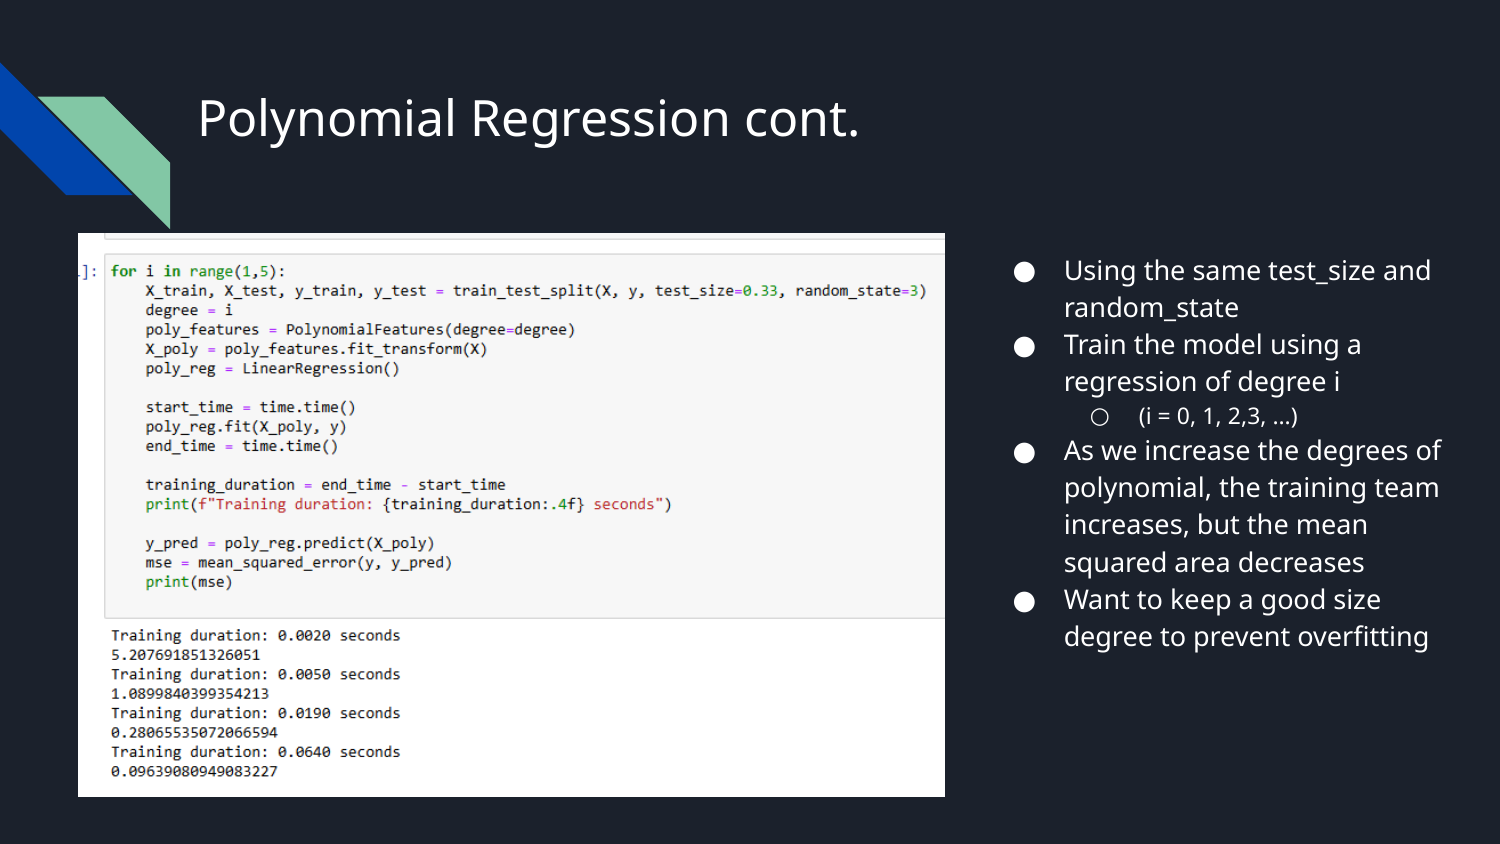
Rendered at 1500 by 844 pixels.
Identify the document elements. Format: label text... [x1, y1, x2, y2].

list Using the same test_size and random_state Train the model using a regression of degree i (i = 0, 1, 2,3, …) As we increase the degrees of polynomial, the training team increases, but the mean squared area decreases Want to keep a good size degree to prevent overfitting [973, 233, 1478, 797]
text_box Polynomial Regression cont. [182, 71, 1423, 225]
picture [78, 233, 945, 797]
